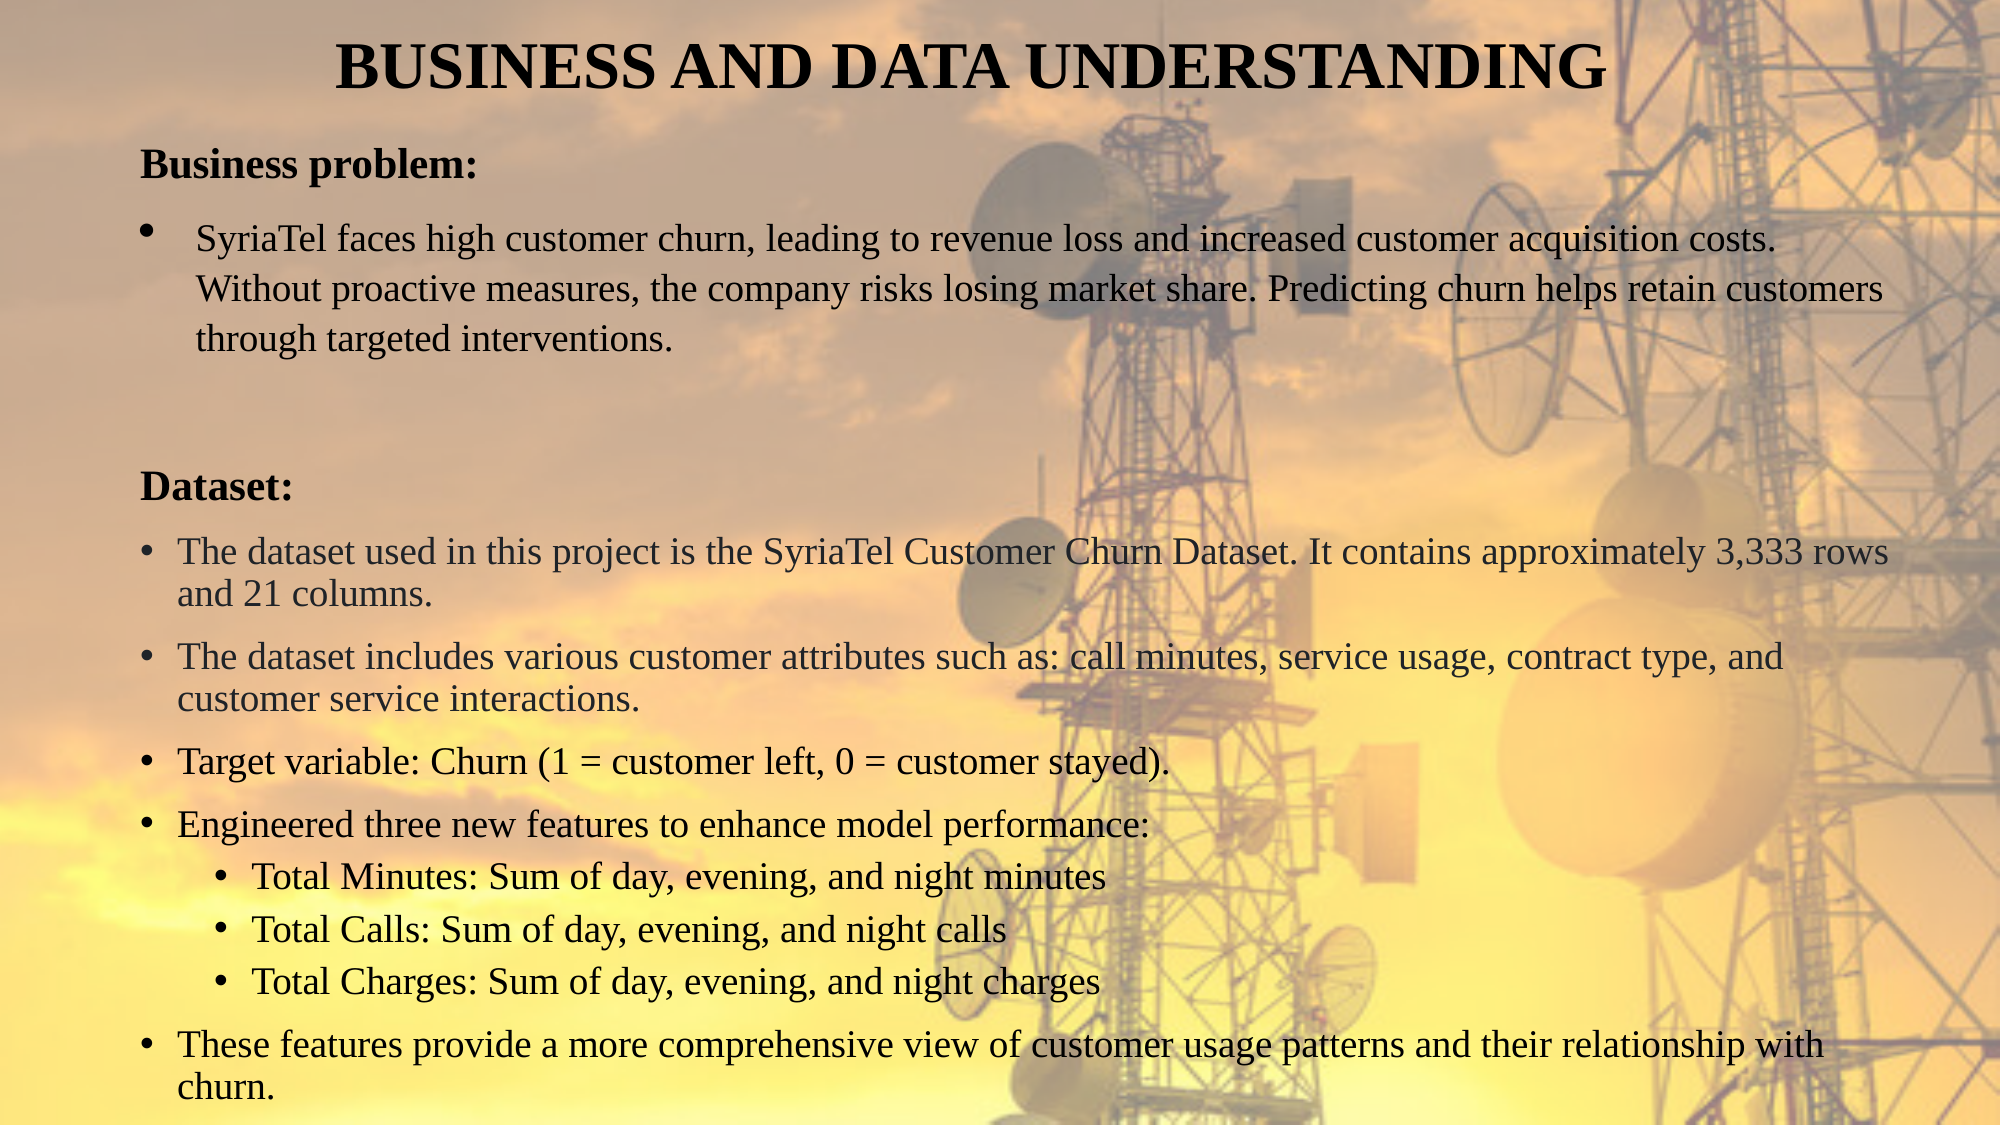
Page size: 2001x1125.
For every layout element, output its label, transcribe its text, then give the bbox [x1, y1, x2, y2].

list Business problem: SyriaTel faces high customer churn, leading to revenue loss and increased customer acquisition costs. Without proactive measures, the company risks losing market share. Predicting churn helps retain customers through targeted interventions. Dataset: The dataset used in this project is the SyriaTel Customer Churn Dataset. It contains approximately 3,333 rows and 21 columns. The dataset includes various customer attributes such as: call minutes, service usage, contract type, and customer service interactions. Target variable: Churn (1 = customer left, 0 = customer stayed). Engineered three new features to enhance model performance: Total Minutes: Sum of day, evening, and night minutes Total Calls: Sum of day, evening, and night calls Total Charges: Sum of day, evening, and night charges These features provide a more comprehensive view of customer usage patterns and their relationship with churn. [125, 133, 1906, 1125]
title BUSINESS AND DATA UNDERSTANDING [82, 0, 1863, 134]
